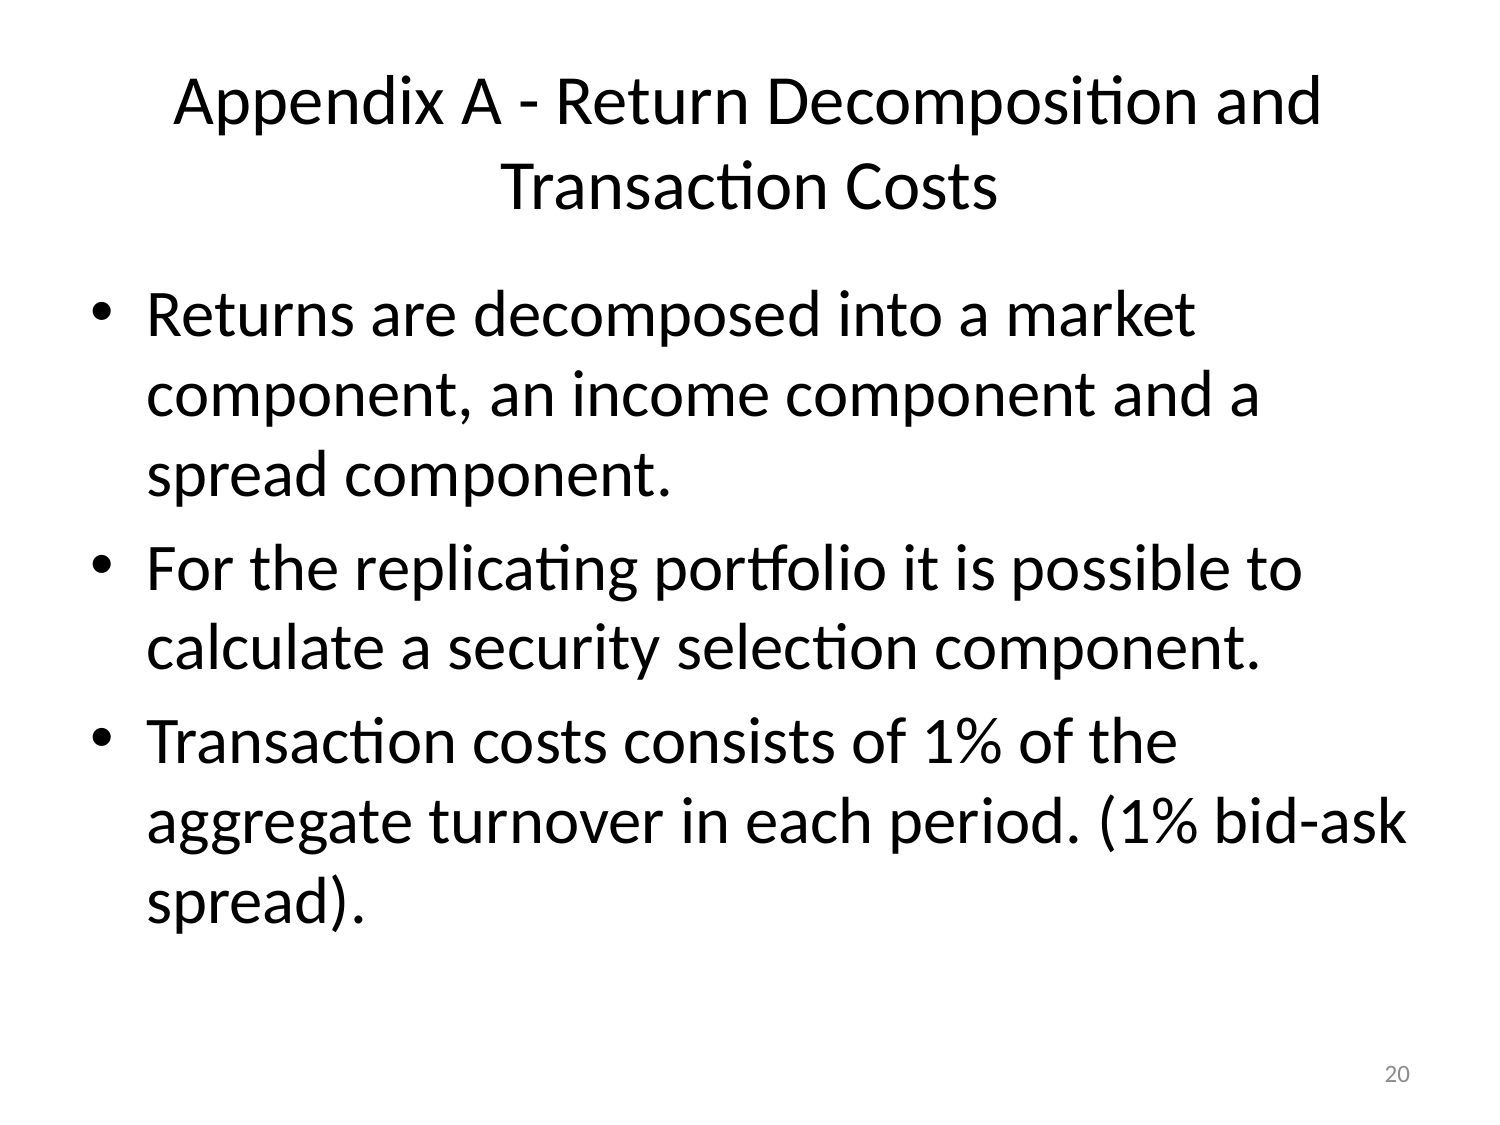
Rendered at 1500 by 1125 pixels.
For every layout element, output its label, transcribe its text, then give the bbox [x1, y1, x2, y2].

title Appendix A - Return Decomposition and Transaction Costs [75, 45, 1425, 233]
list Returns are decomposed into a market component, an income component and a spread component. For the replicating portfolio it is possible to calculate a security selection component. Transaction costs consists of 1% of the aggregate turnover in each period. (1% bid-ask spread). [75, 262, 1425, 1005]
slide_number 20 [1074, 1042, 1425, 1103]
